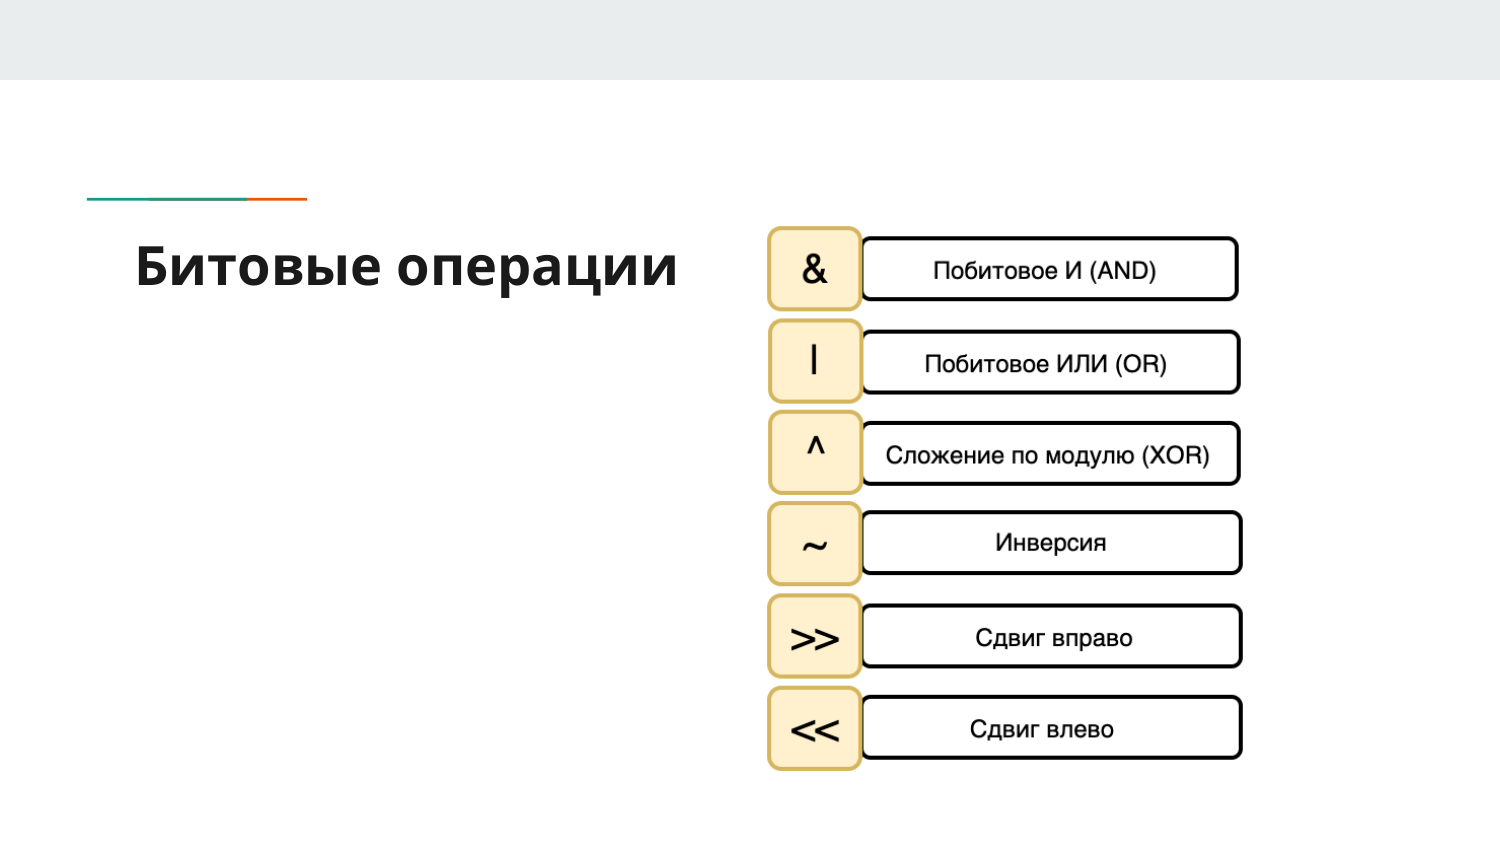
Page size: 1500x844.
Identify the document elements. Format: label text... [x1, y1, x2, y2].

title Битовые операции [119, 216, 755, 385]
picture [757, 215, 1257, 778]
